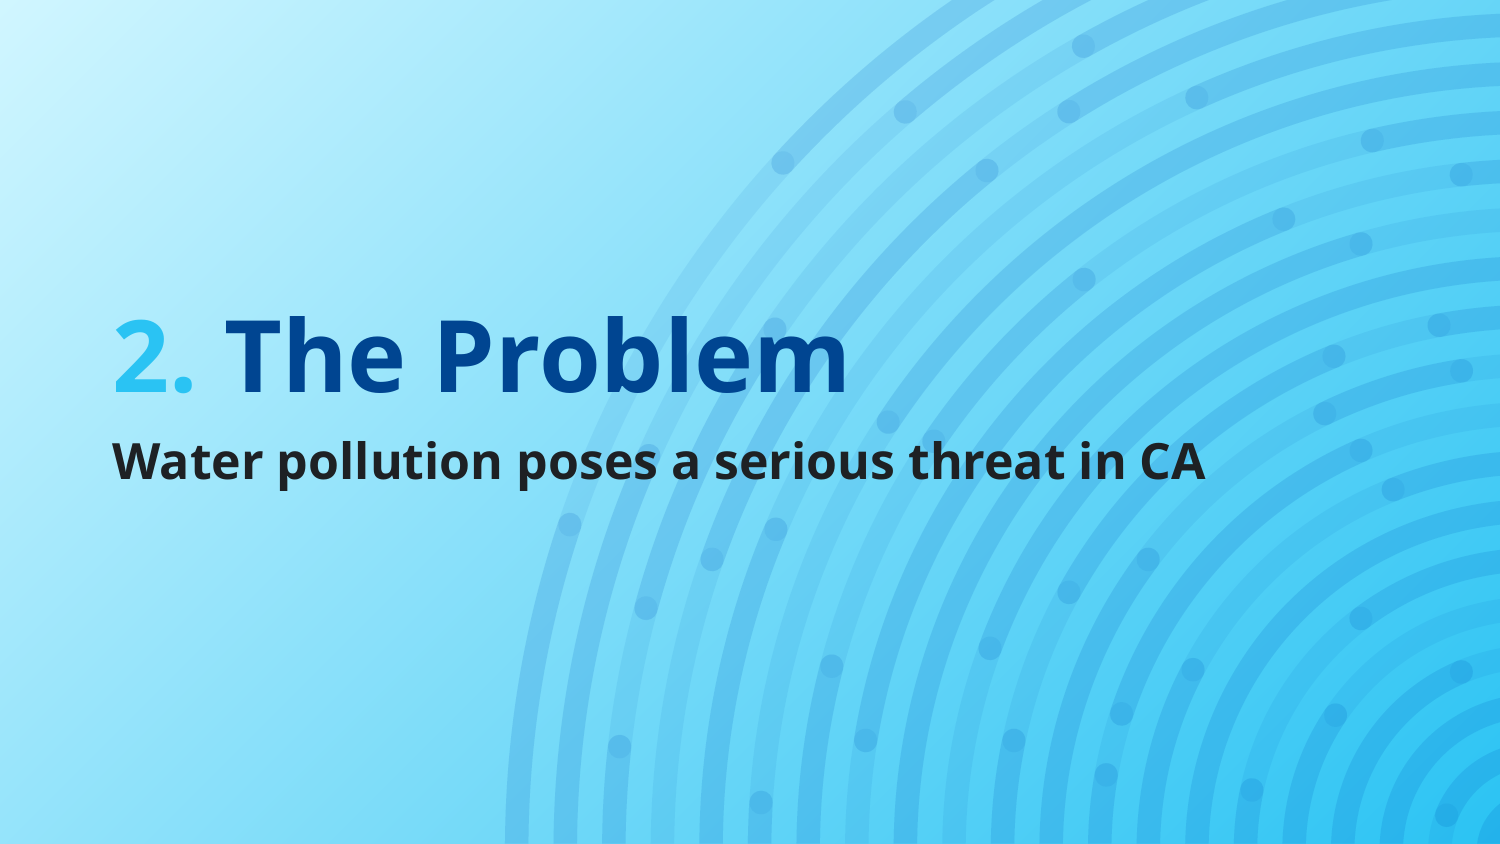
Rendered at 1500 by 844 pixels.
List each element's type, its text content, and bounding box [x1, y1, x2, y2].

subtitle Water pollution poses a serious threat in CA [112, 429, 1388, 496]
title 2. The Problem [112, 198, 1388, 414]
